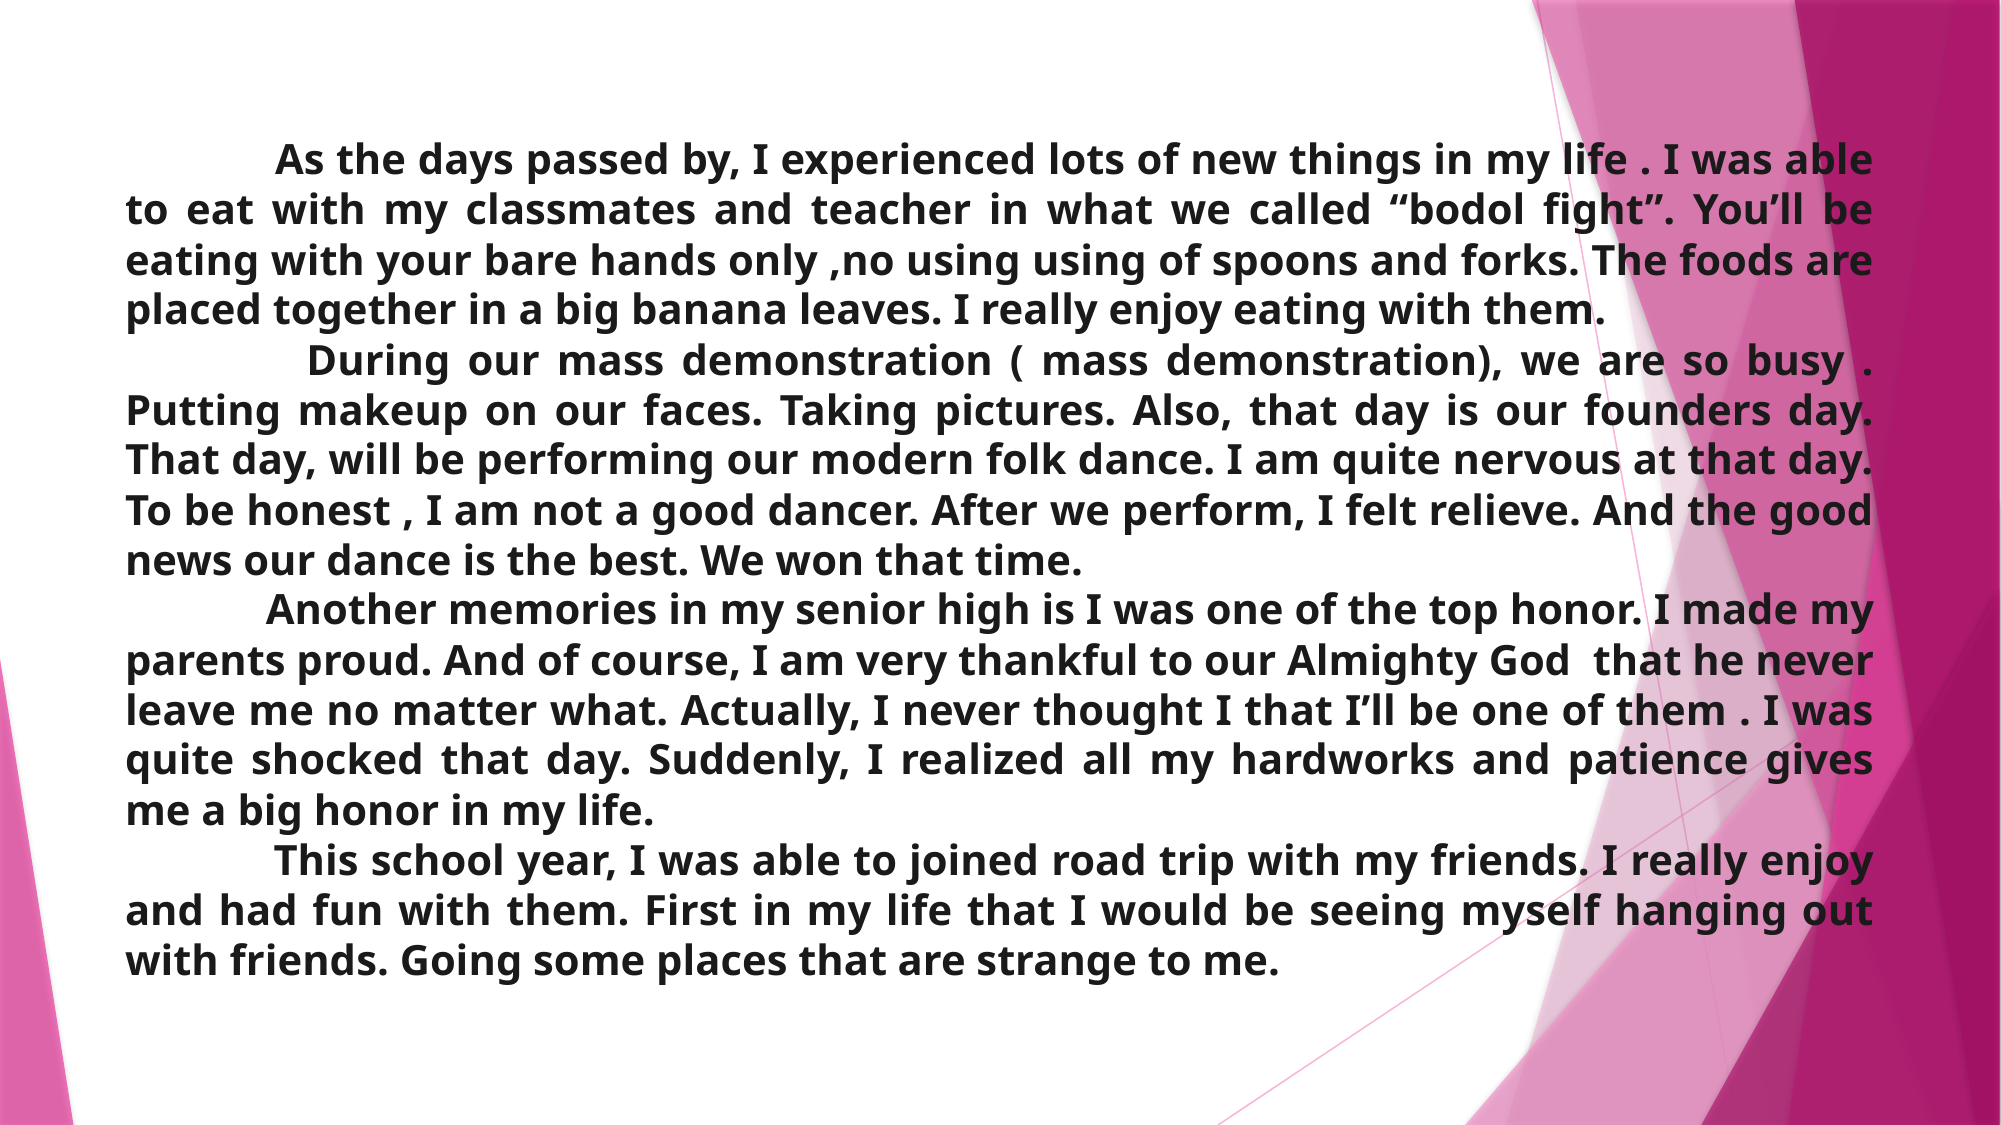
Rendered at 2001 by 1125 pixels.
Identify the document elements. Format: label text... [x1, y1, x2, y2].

text_box As the days passed by, I experienced lots of new things in my life . I was able to eat with my classmates and teacher in what we called “bodol fight”. You’ll be eating with your bare hands only ,no using using of spoons and forks. The foods are placed together in a big banana leaves. I really enjoy eating with them. During our mass demonstration ( mass demonstration), we are so busy . Putting makeup on our faces. Taking pictures. Also, that day is our founders day. That day, will be performing our modern folk dance. I am quite nervous at that day. To be honest , I am not a good dancer. After we perform, I felt relieve. And the good news our dance is the best. We won that time. Another memories in my senior high is I was one of the top honor. I made my parents proud. And of course, I am very thankful to our Almighty God that he never leave me no matter what. Actually, I never thought I that I’ll be one of them . I was quite shocked that day. Suddenly, I realized all my hardworks and patience gives me a big honor in my life. This school year, I was able to joined road trip with my friends. I really enjoy and had fun with them. First in my life that I would be seeing myself hanging out with friends. Going some places that are strange to me. [110, 125, 1890, 1091]
